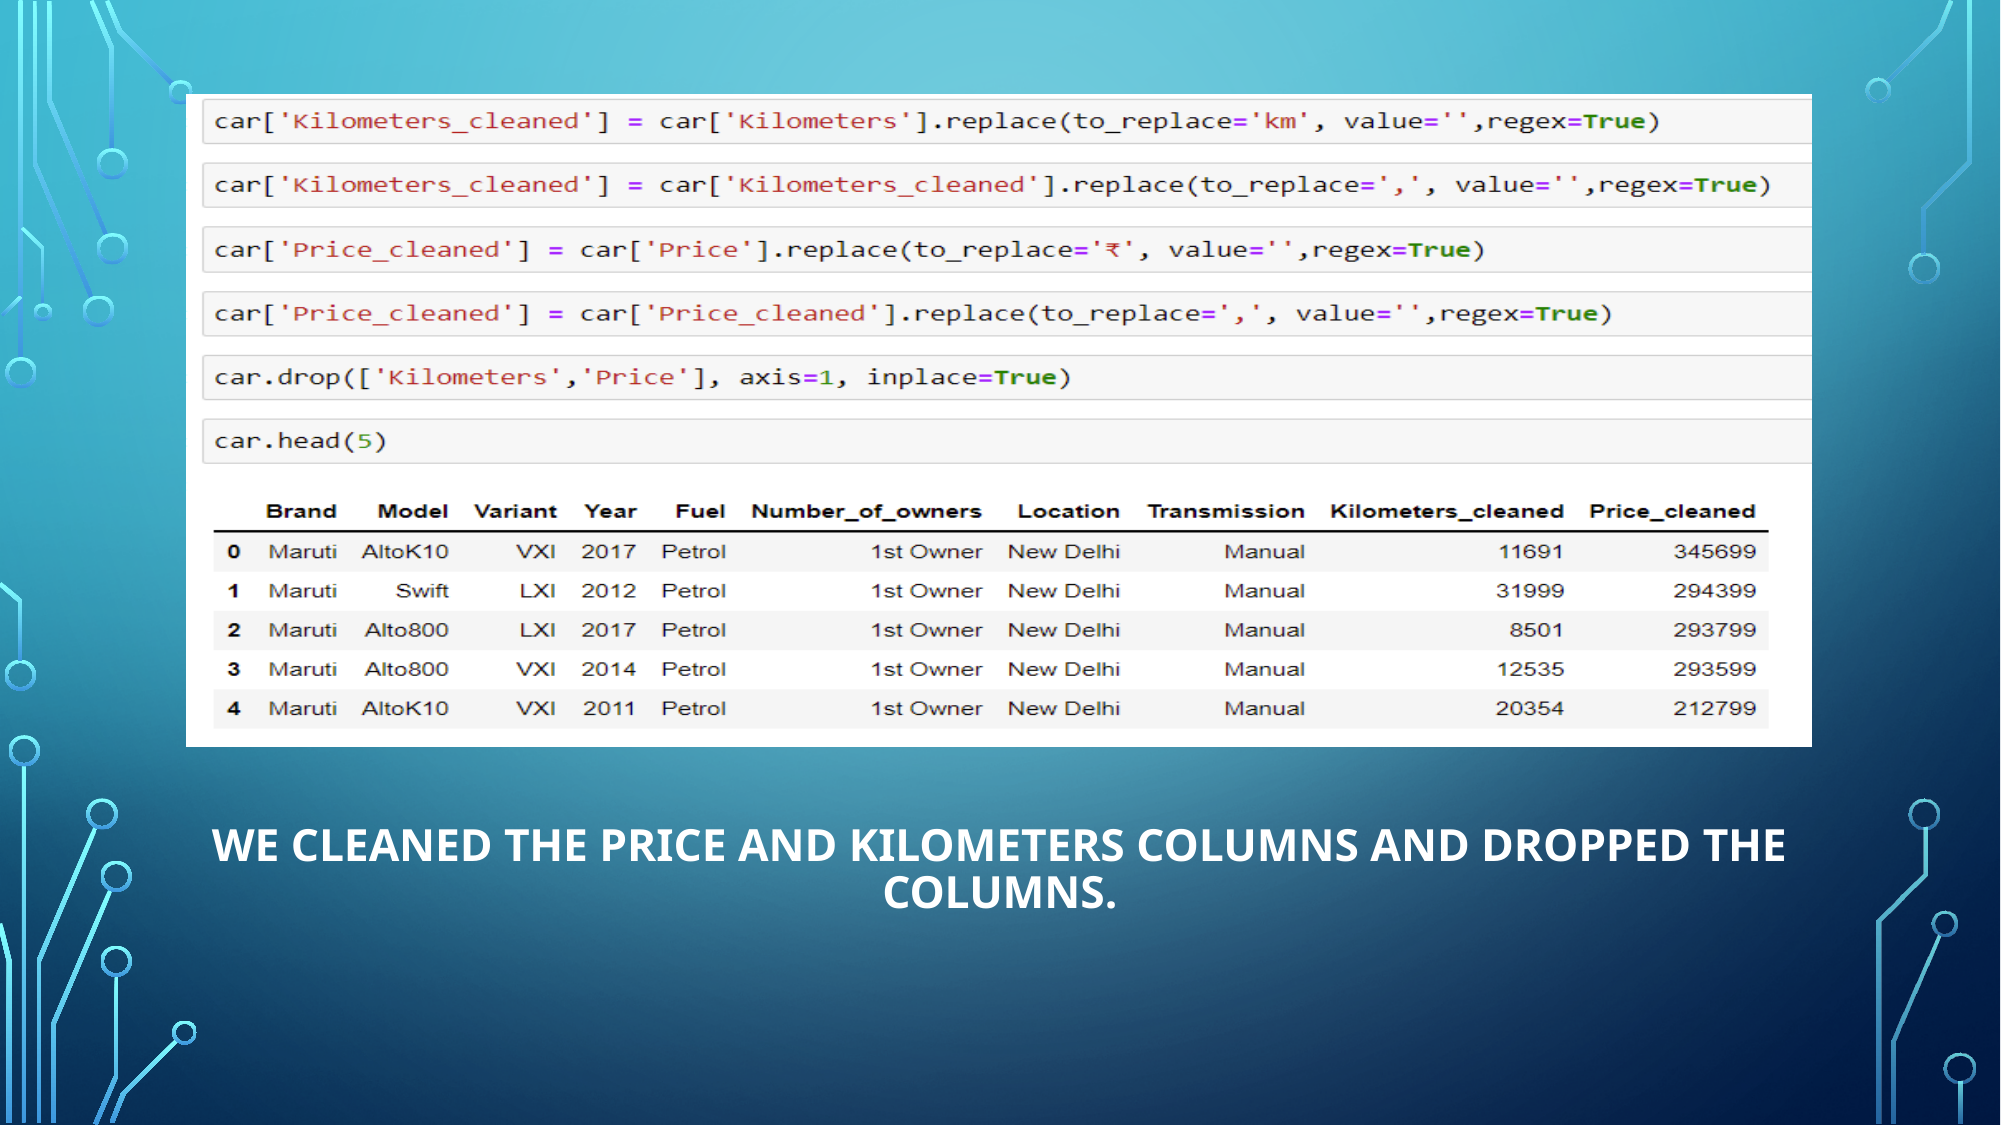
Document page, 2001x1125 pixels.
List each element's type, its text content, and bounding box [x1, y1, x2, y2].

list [185, 93, 1812, 747]
title We cleaned the Price and Kilometers columns and dropped the columns. [187, 814, 1813, 980]
